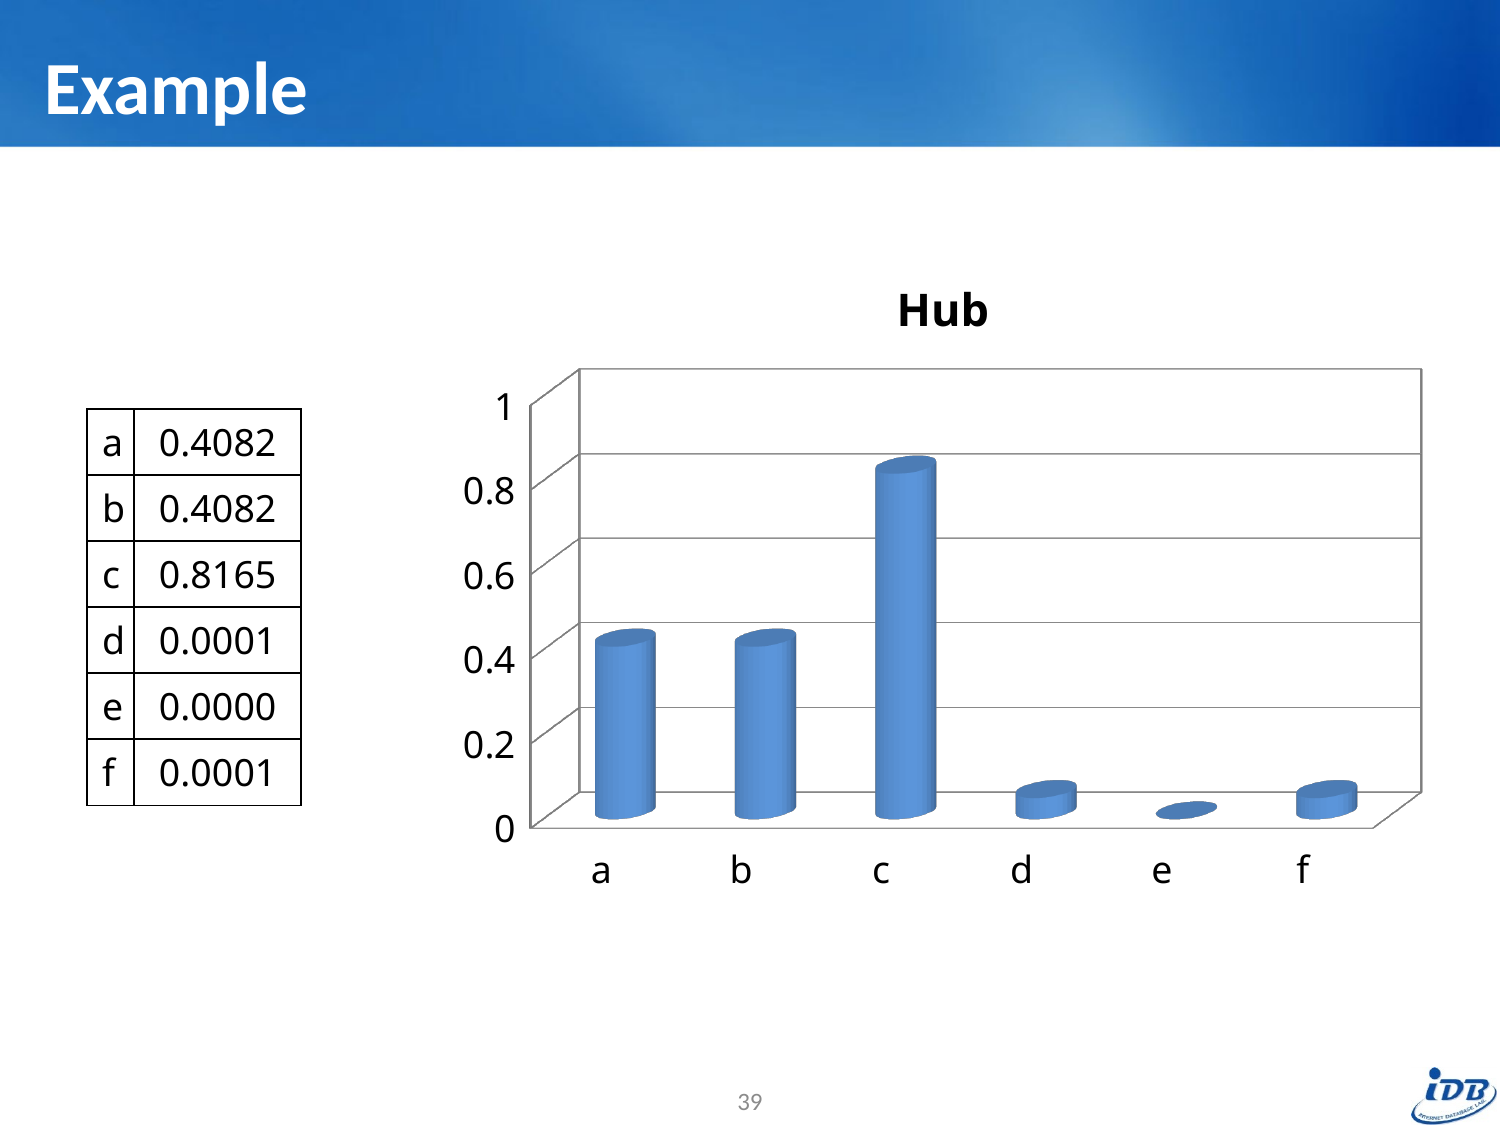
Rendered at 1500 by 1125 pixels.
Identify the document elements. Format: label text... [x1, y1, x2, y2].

table_cell 0.0000 [135, 674, 300, 738]
table_cell 0.8165 [135, 542, 300, 606]
table_cell 0.0001 [135, 608, 300, 672]
table_header a [88, 410, 133, 474]
table_cell c [88, 542, 133, 606]
table_cell f [88, 740, 133, 805]
title Example [29, 19, 1471, 149]
table_cell 0.4082 [135, 476, 300, 540]
picture [0, 0, 1500, 1125]
table_cell b [88, 476, 133, 540]
chart [442, 243, 1444, 911]
table_cell e [88, 674, 133, 738]
table_header 0.4082 [135, 410, 300, 474]
slide_number 39 [684, 1082, 816, 1118]
table_cell d [88, 608, 133, 672]
table_cell 0.0001 [135, 740, 300, 805]
